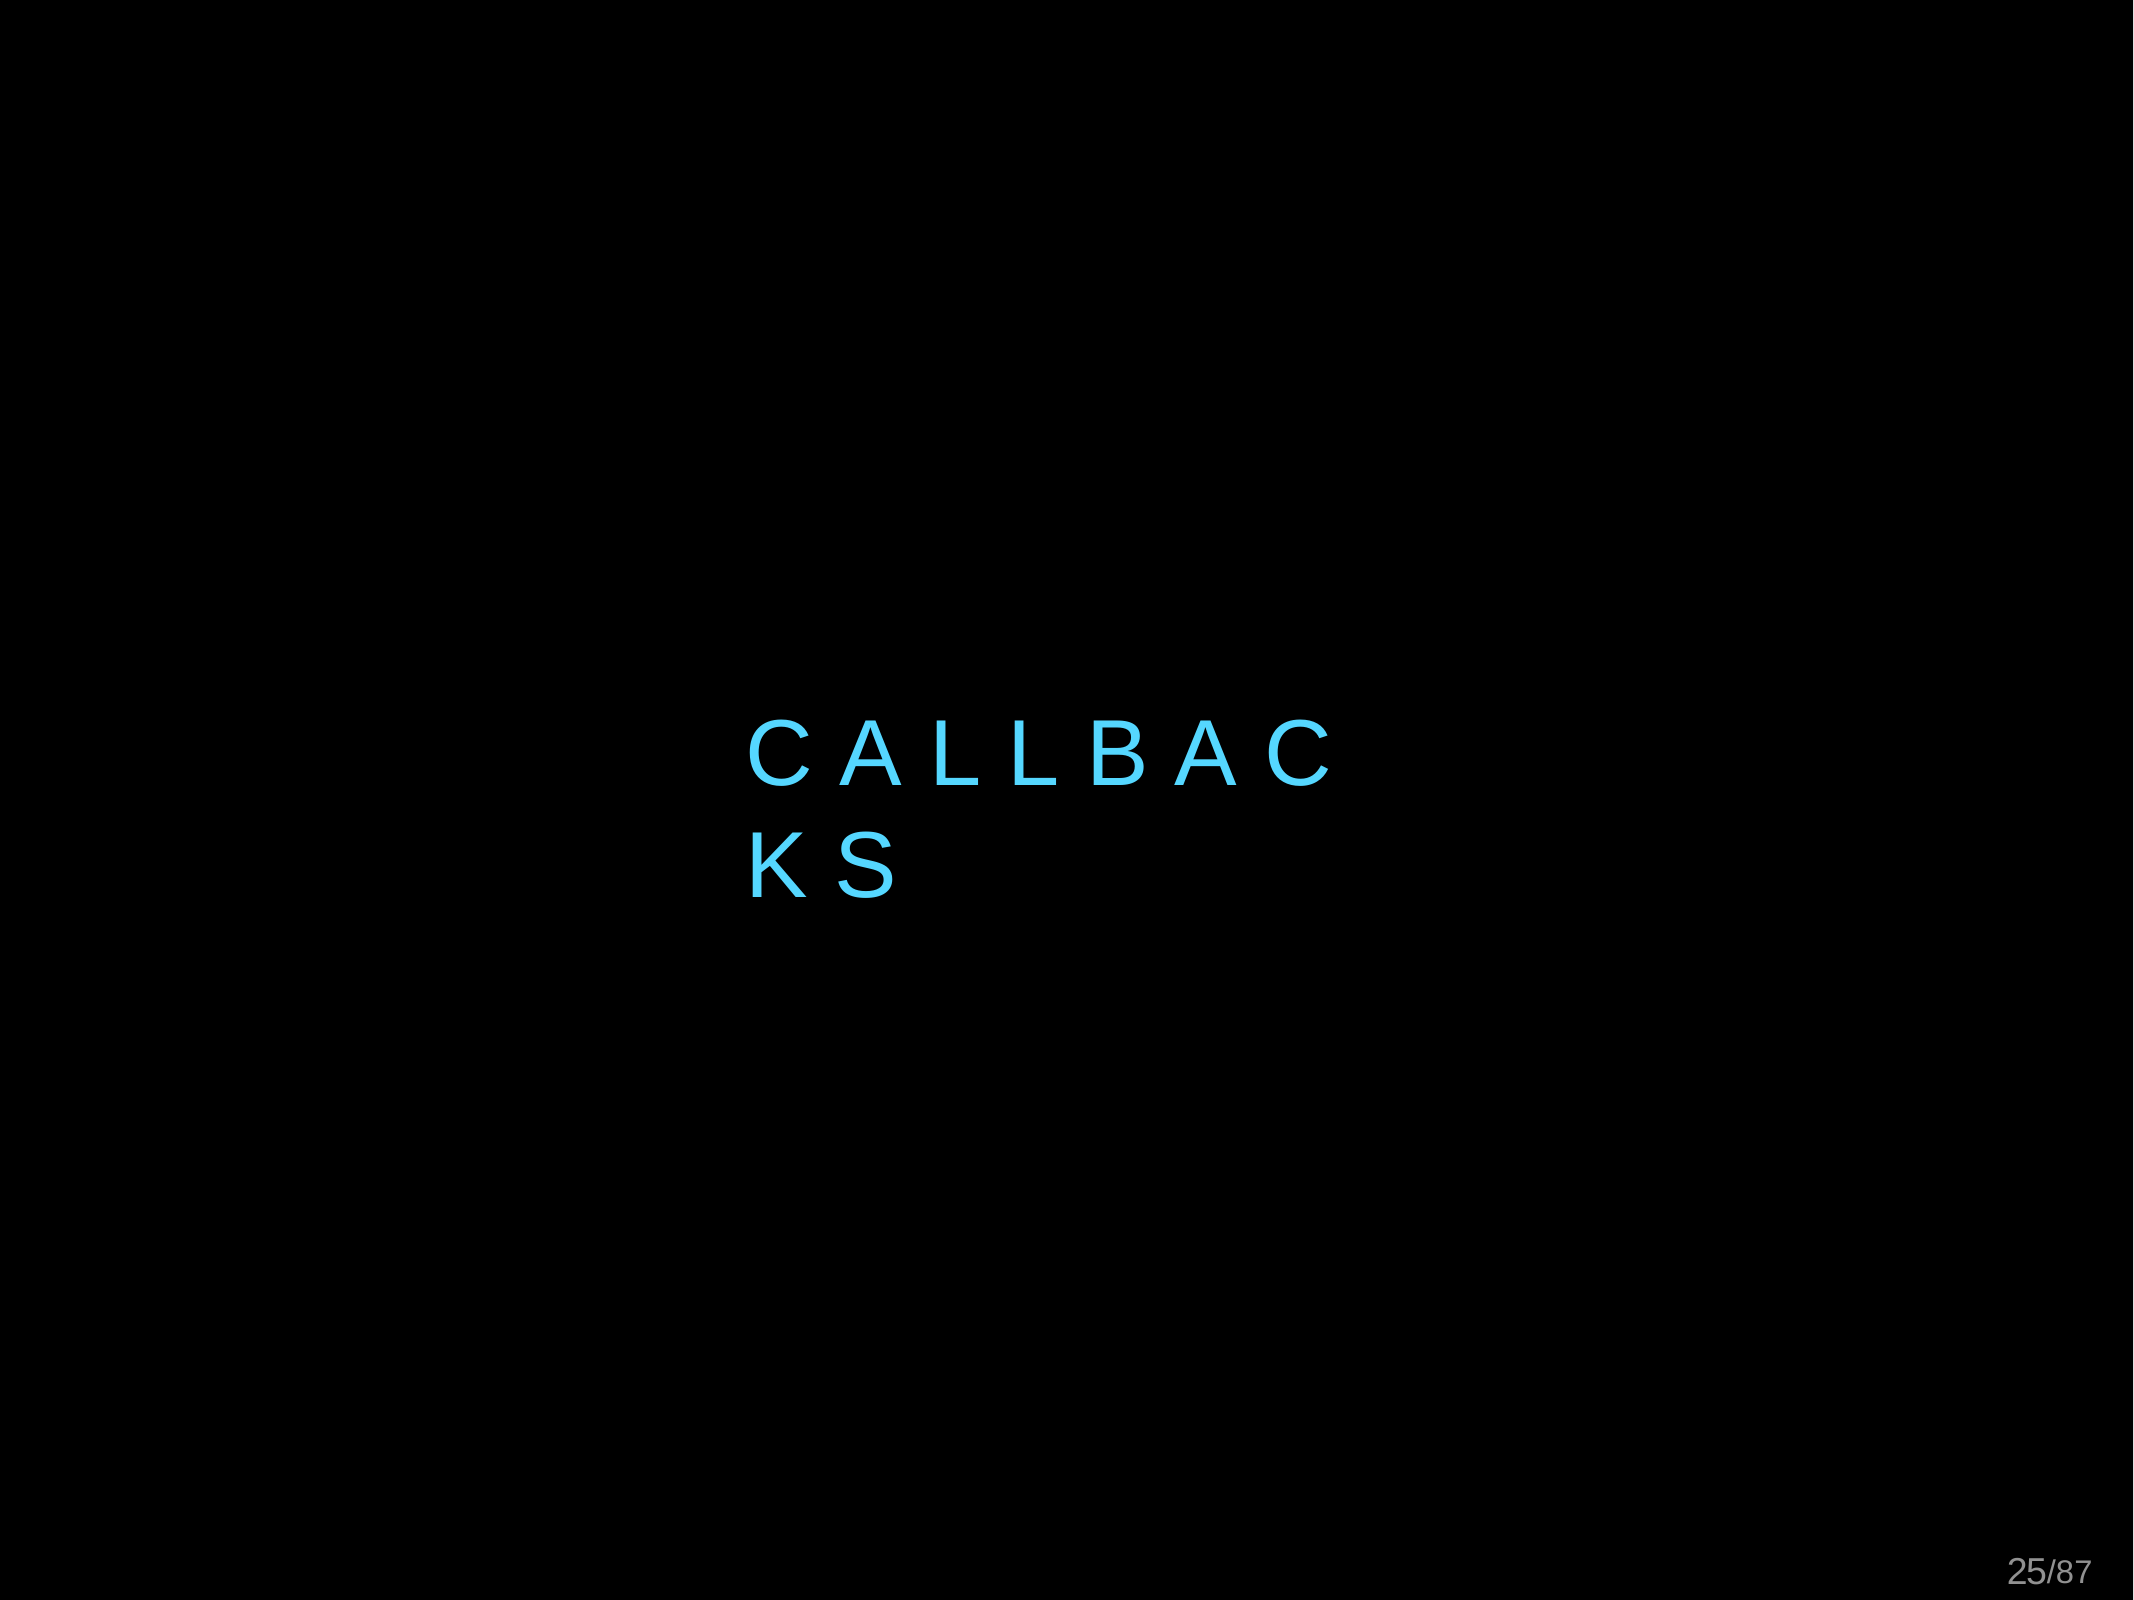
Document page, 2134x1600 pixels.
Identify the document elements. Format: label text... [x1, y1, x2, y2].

slide_number 21/87 [2002, 1524, 2101, 1600]
title C A L L B A C K S [743, 689, 1391, 959]
